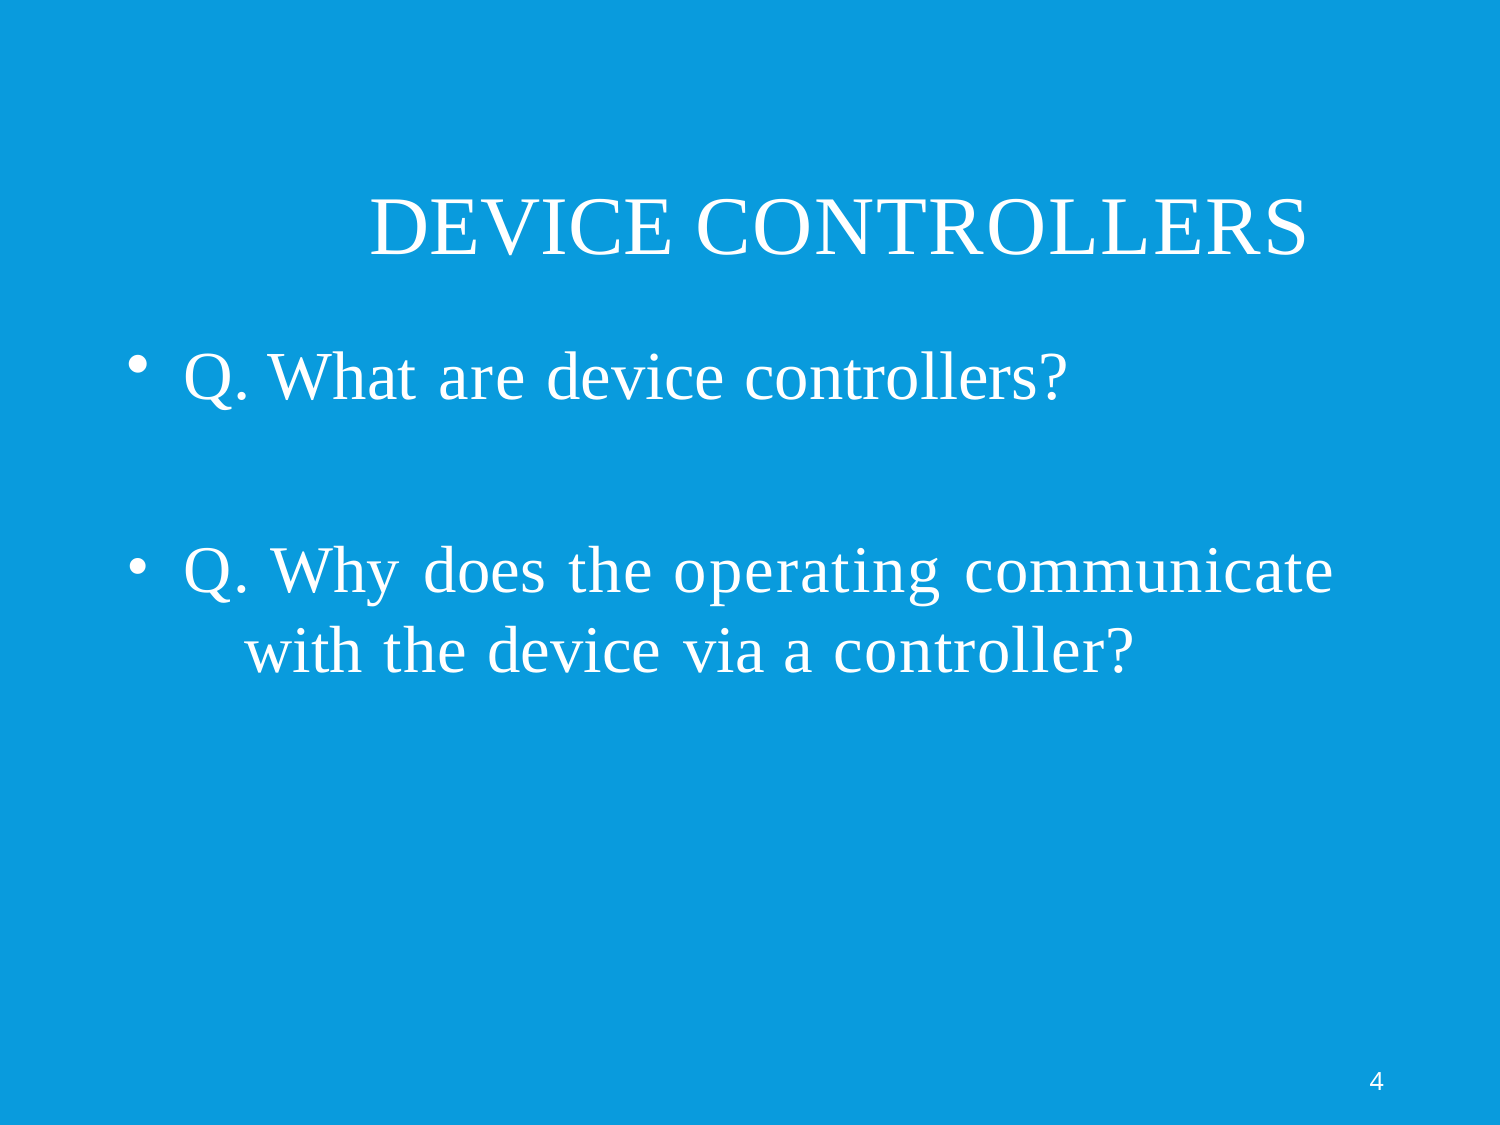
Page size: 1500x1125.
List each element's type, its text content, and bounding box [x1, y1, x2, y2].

title Device Controllers [112, 25, 1388, 315]
text_box Q. What are device controllers? Q. Why does the operating communicate with the device via a controller? [124, 326, 1366, 686]
slide_number 4 [1355, 1053, 1473, 1114]
